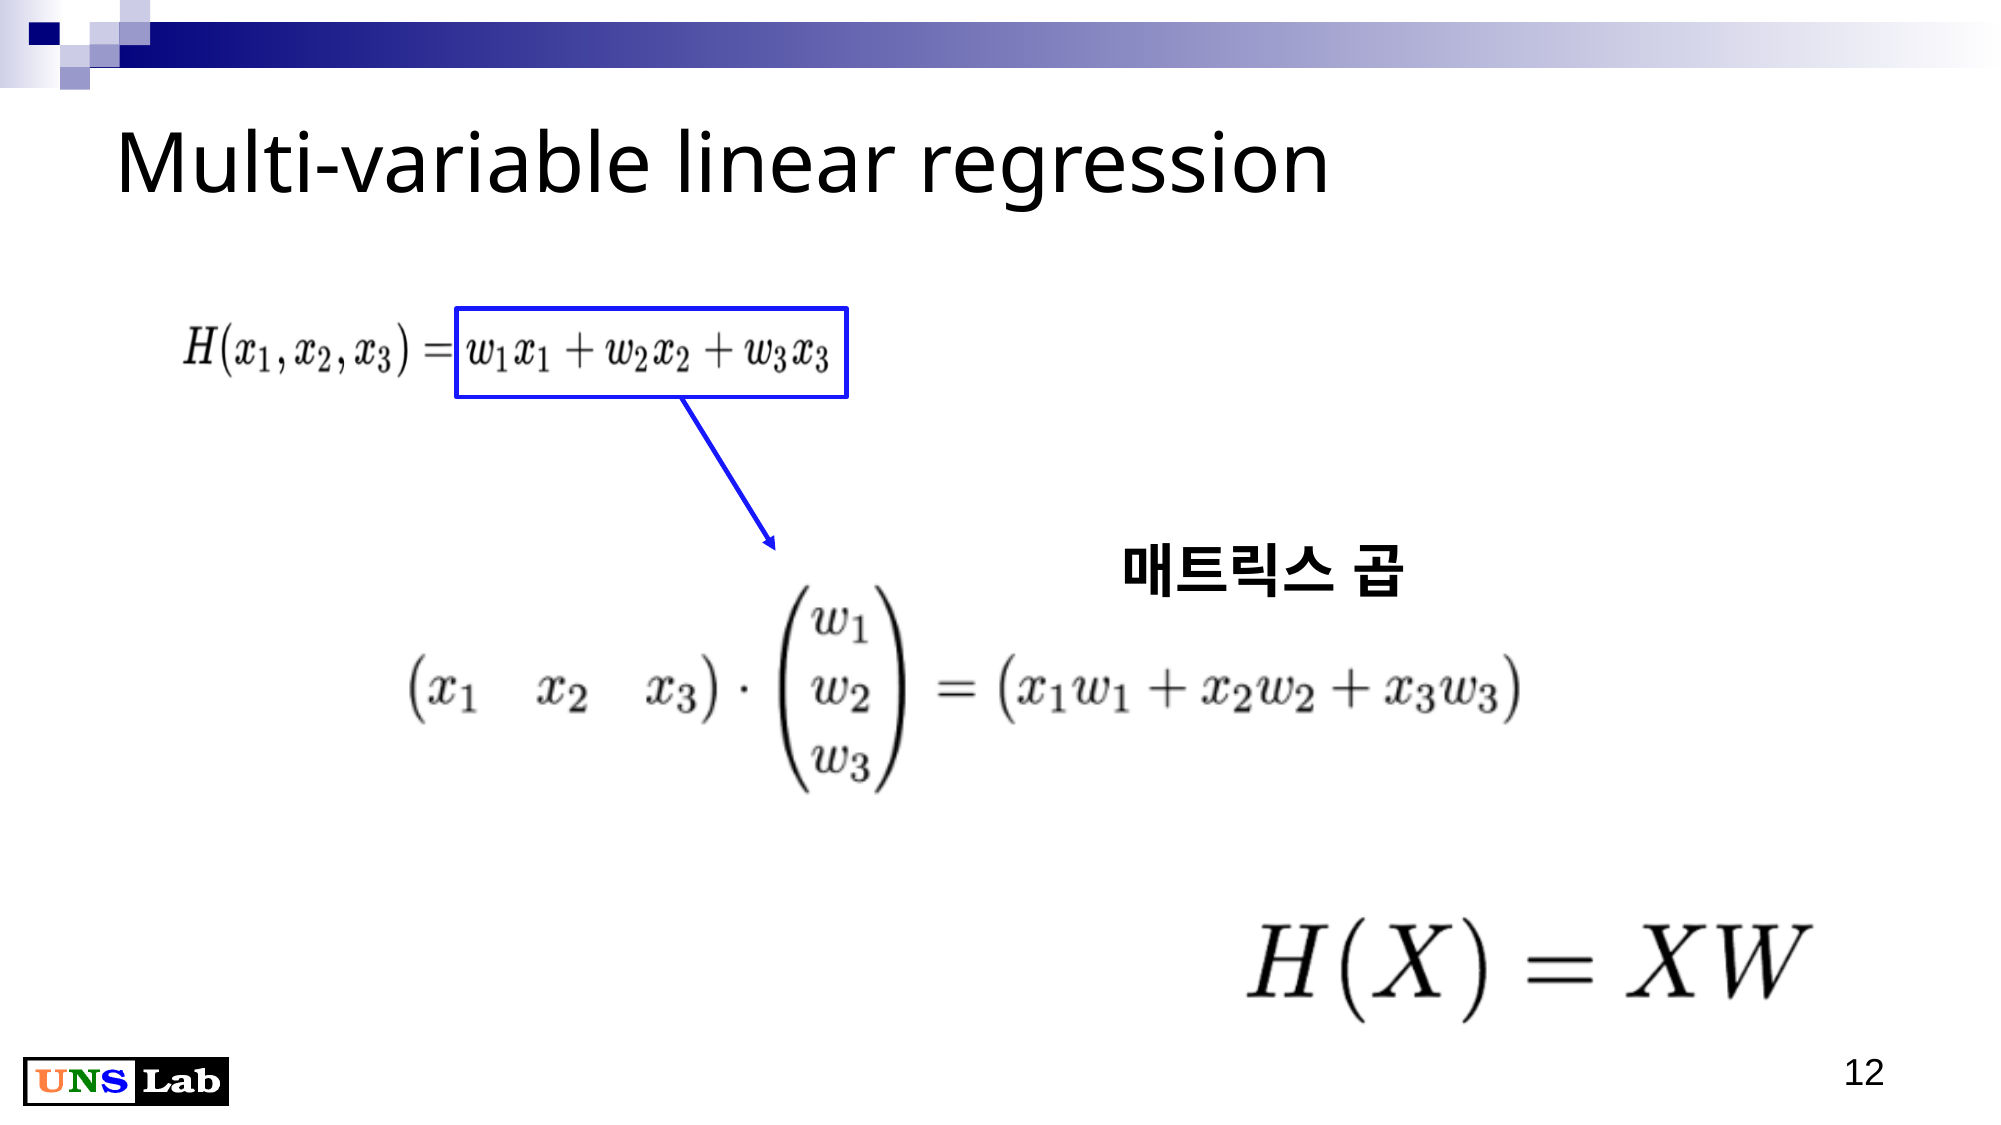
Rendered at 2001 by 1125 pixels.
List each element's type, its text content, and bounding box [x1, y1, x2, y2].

title Multi-variable linear regression [99, 75, 1900, 244]
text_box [680, 396, 776, 551]
picture [361, 526, 1831, 1045]
text_box [835, 308, 847, 398]
picture [23, 1057, 229, 1106]
slide_number 12 [1433, 1024, 1901, 1101]
picture [160, 308, 835, 398]
